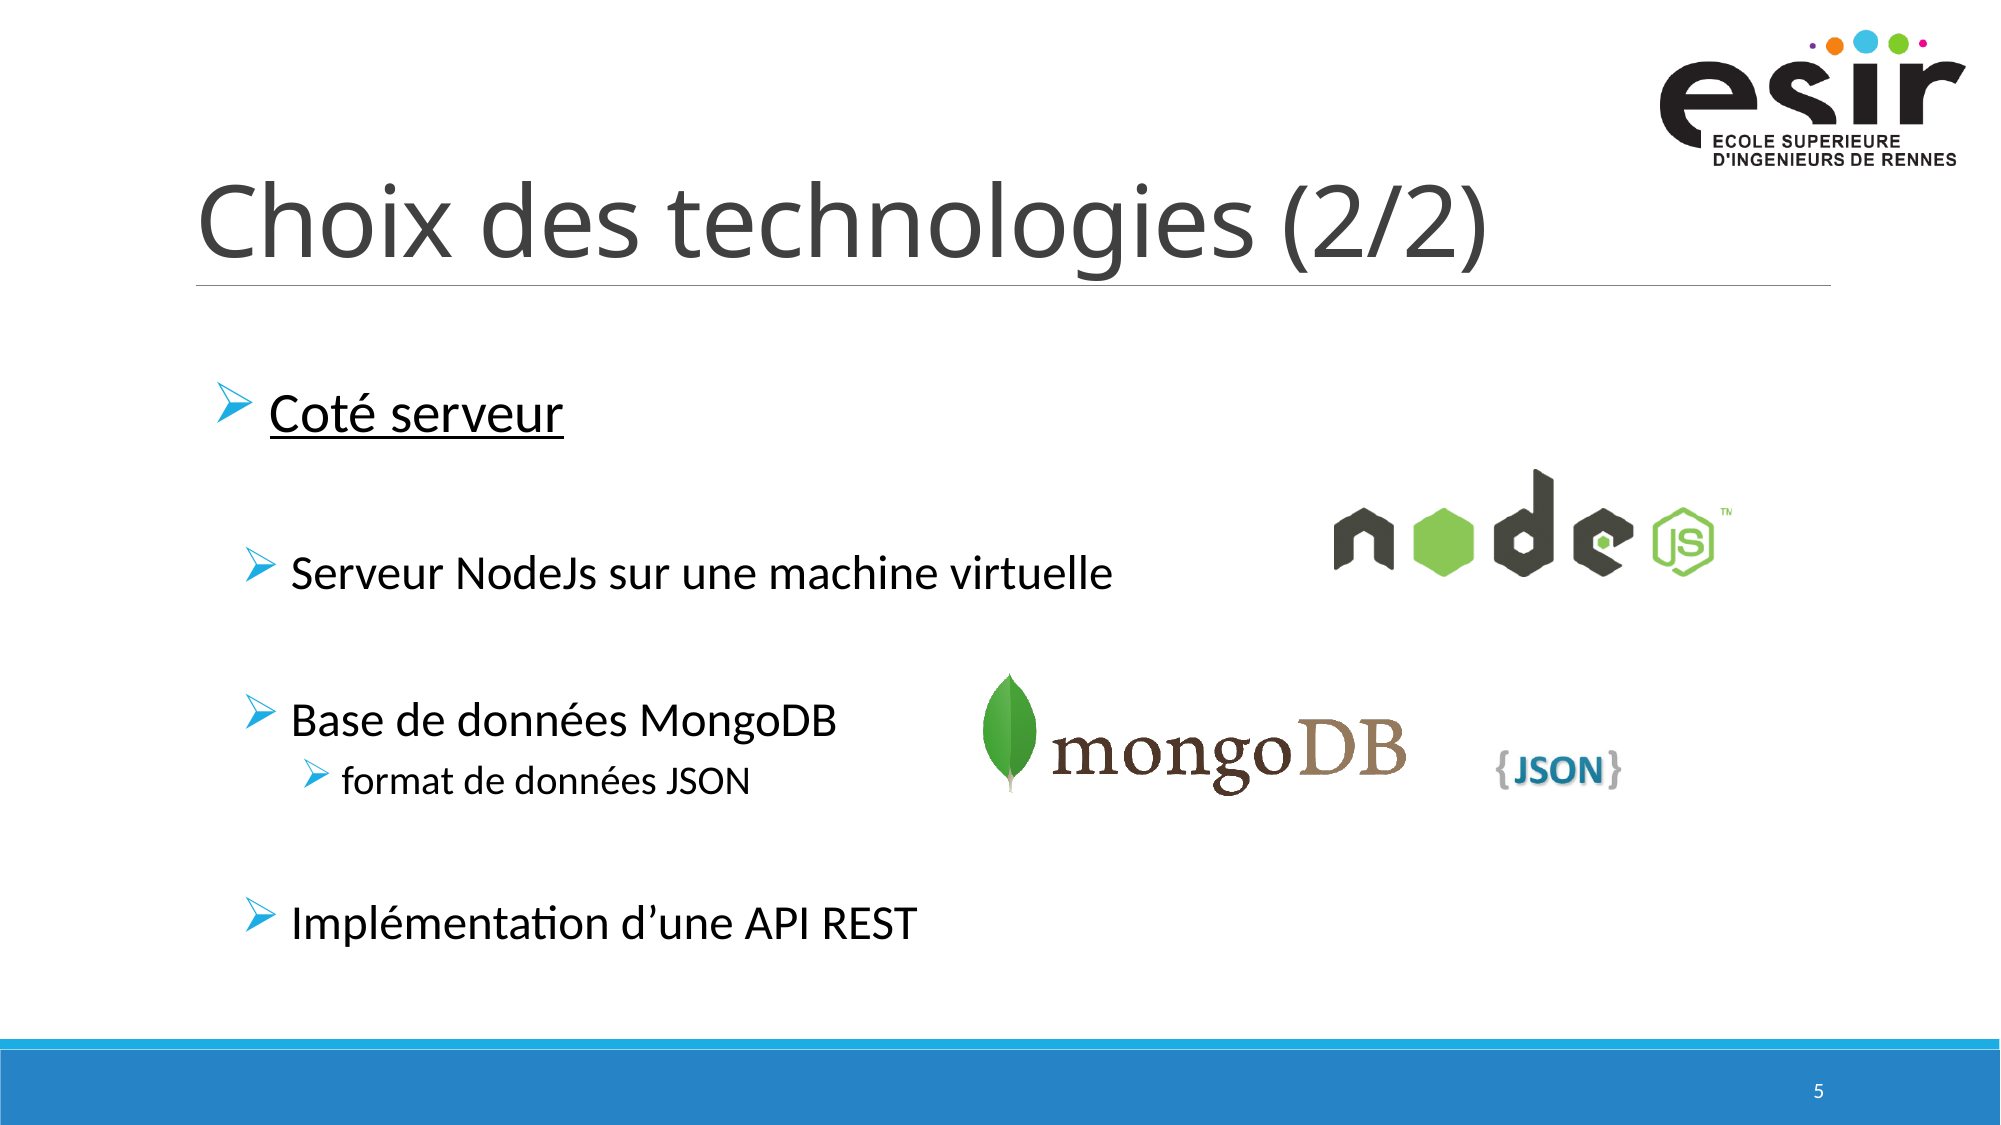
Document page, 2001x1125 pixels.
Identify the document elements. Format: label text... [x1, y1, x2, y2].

picture [1316, 459, 1733, 578]
picture [1658, 29, 1966, 166]
picture [1492, 703, 1625, 836]
list Coté serveur Serveur NodeJs sur une machine virtuelle Base de données MongoDB format de données JSON Implémentation d’une API REST [179, 301, 1831, 964]
slide_number 5 [1624, 1059, 1840, 1120]
picture [981, 670, 1408, 797]
title Choix des technologies (2/2) [180, 47, 1830, 285]
